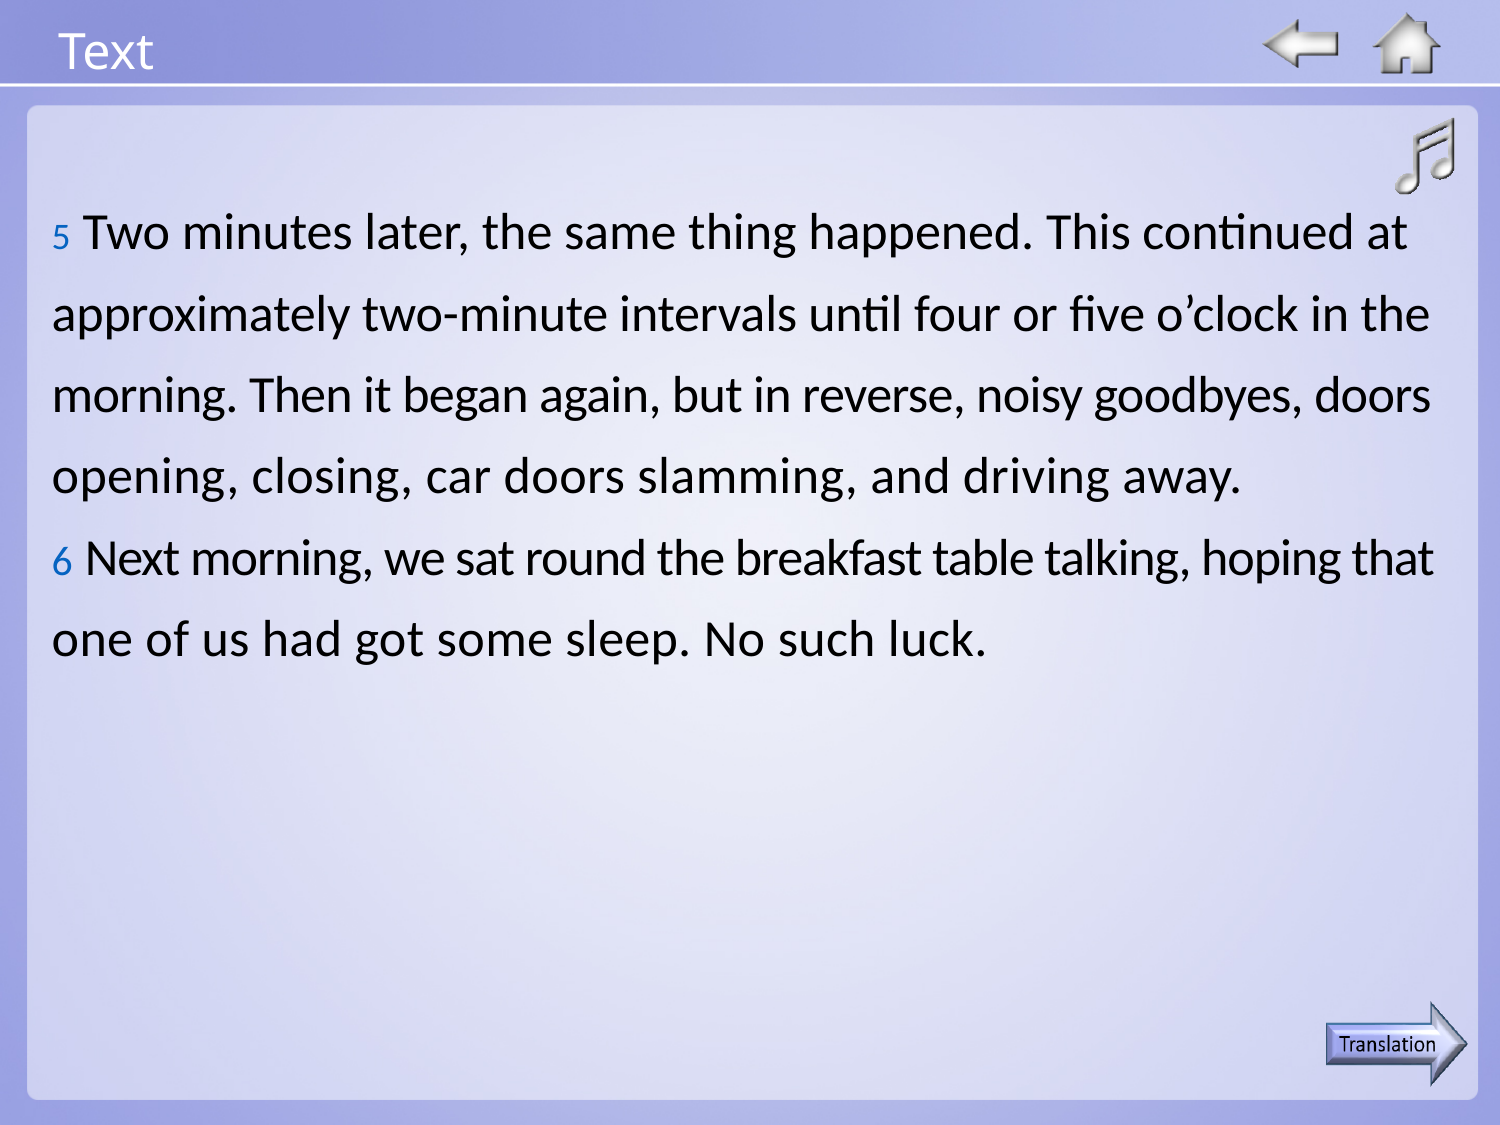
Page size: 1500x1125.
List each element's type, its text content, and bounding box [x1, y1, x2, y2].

list 5 Two minutes later, the same thing happened. This continued at approximately two-minute intervals until four or five o’clock in the morning. Then it began again, but in reverse, noisy goodbyes, doors opening, closing, car doors slamming, and driving away. 6 Next morning, we sat round the breakfast table talking, hoping that one of us had got some sleep. No such luck. [36, 101, 1462, 1087]
picture [0, 0, 1500, 1125]
text_box Text [43, 11, 170, 87]
